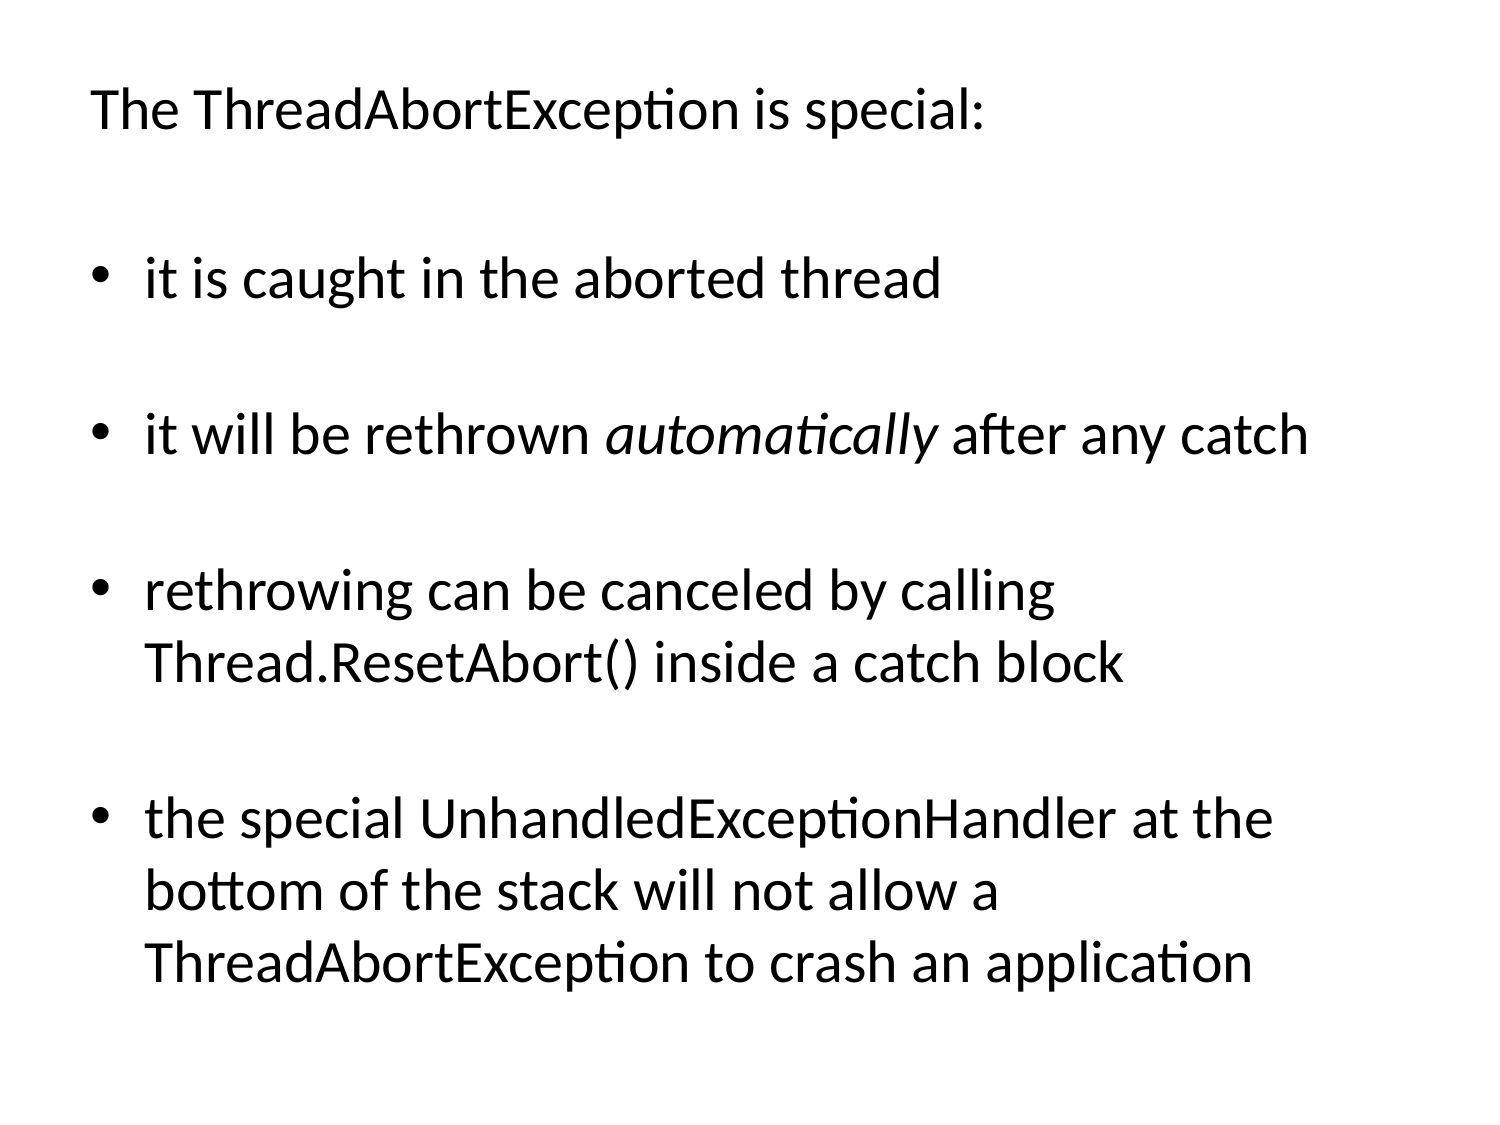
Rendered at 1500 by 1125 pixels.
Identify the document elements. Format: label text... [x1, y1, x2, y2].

list The ThreadAbortException is special: it is caught in the aborted thread it will be rethrown automatically after any catch rethrowing can be canceled by calling Thread.ResetAbort() inside a catch block the special UnhandledExceptionHandler at the bottom of the stack will not allow a ThreadAbortException to crash an application [75, 62, 1425, 1005]
